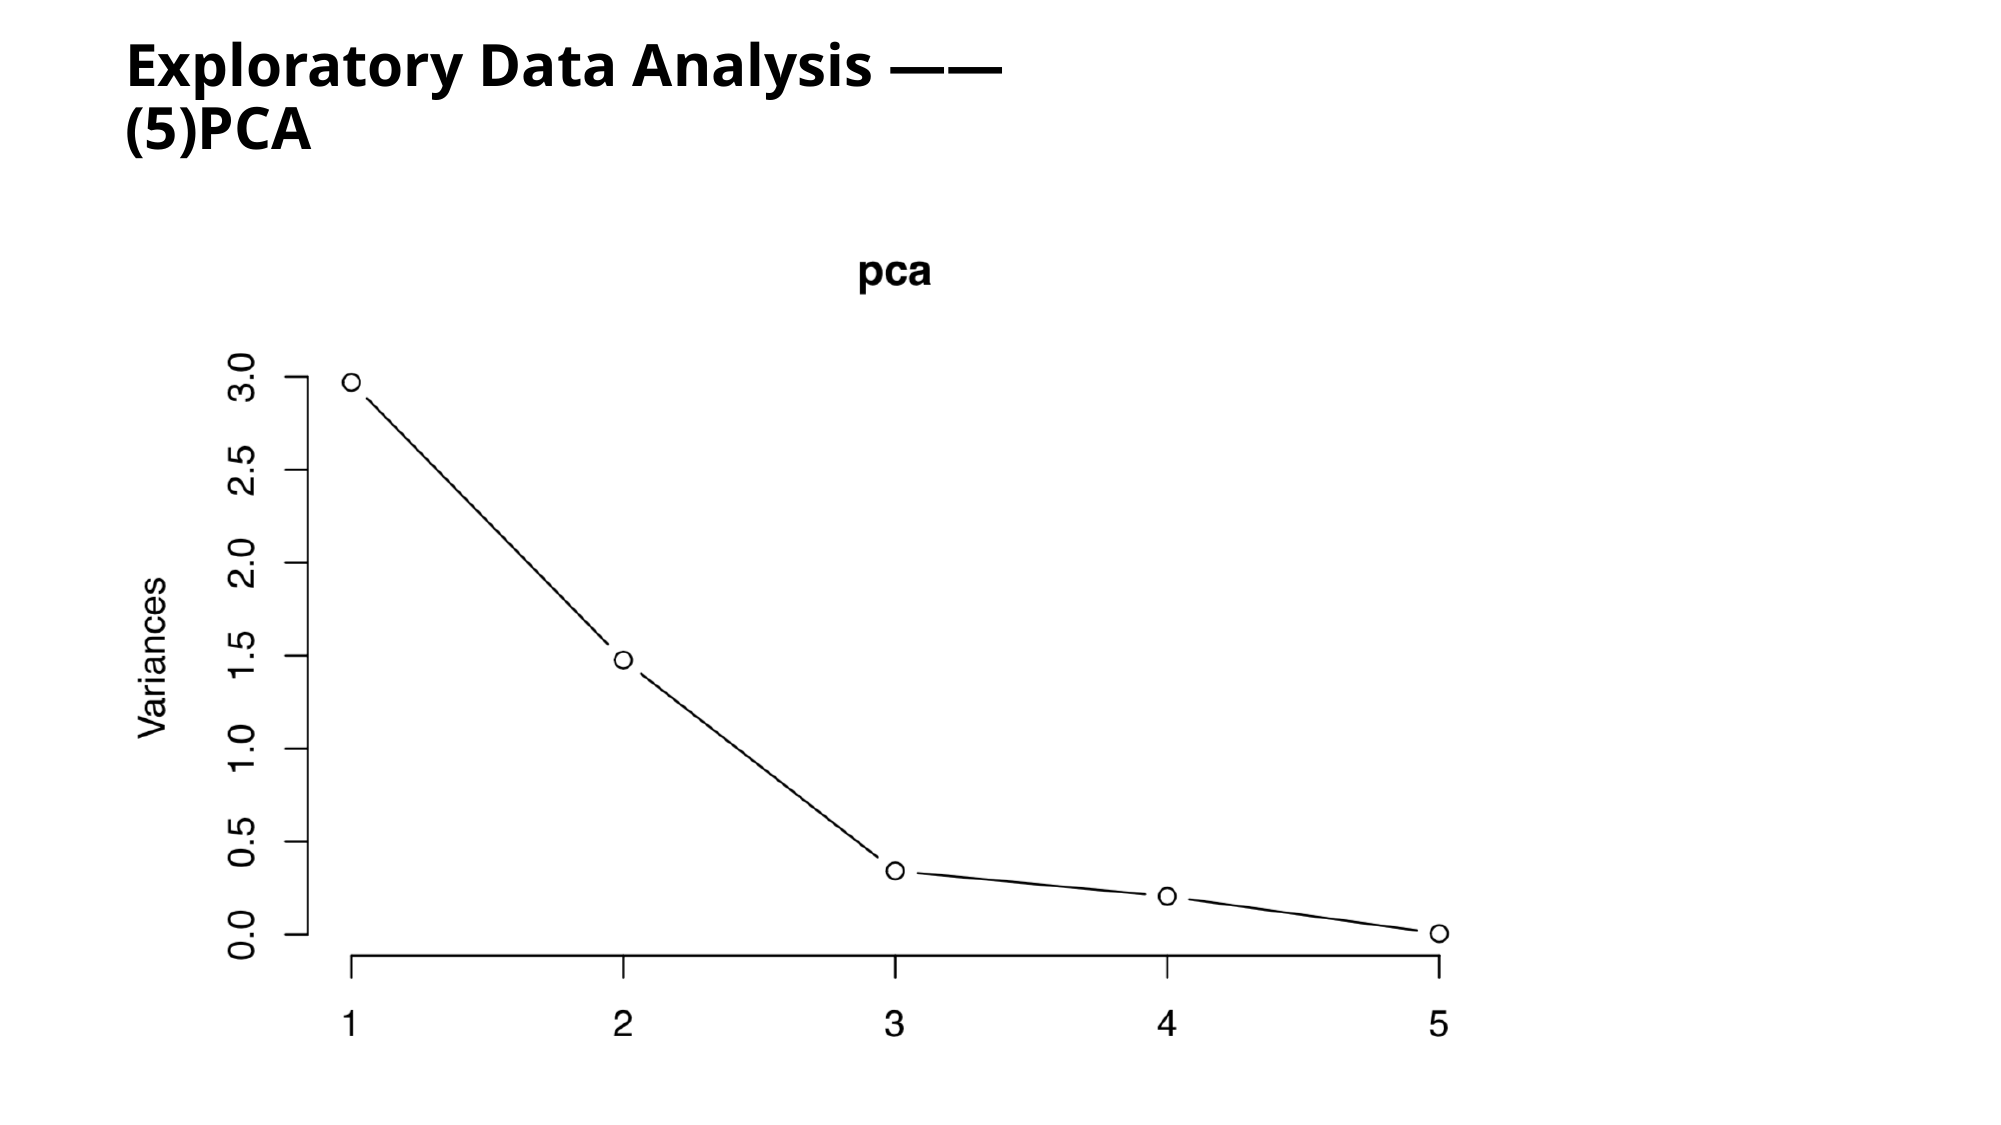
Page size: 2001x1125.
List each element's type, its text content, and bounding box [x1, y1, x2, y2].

picture [77, 237, 1610, 1055]
title Exploratory Data Analysis —— (5)PCA [110, 105, 1469, 170]
